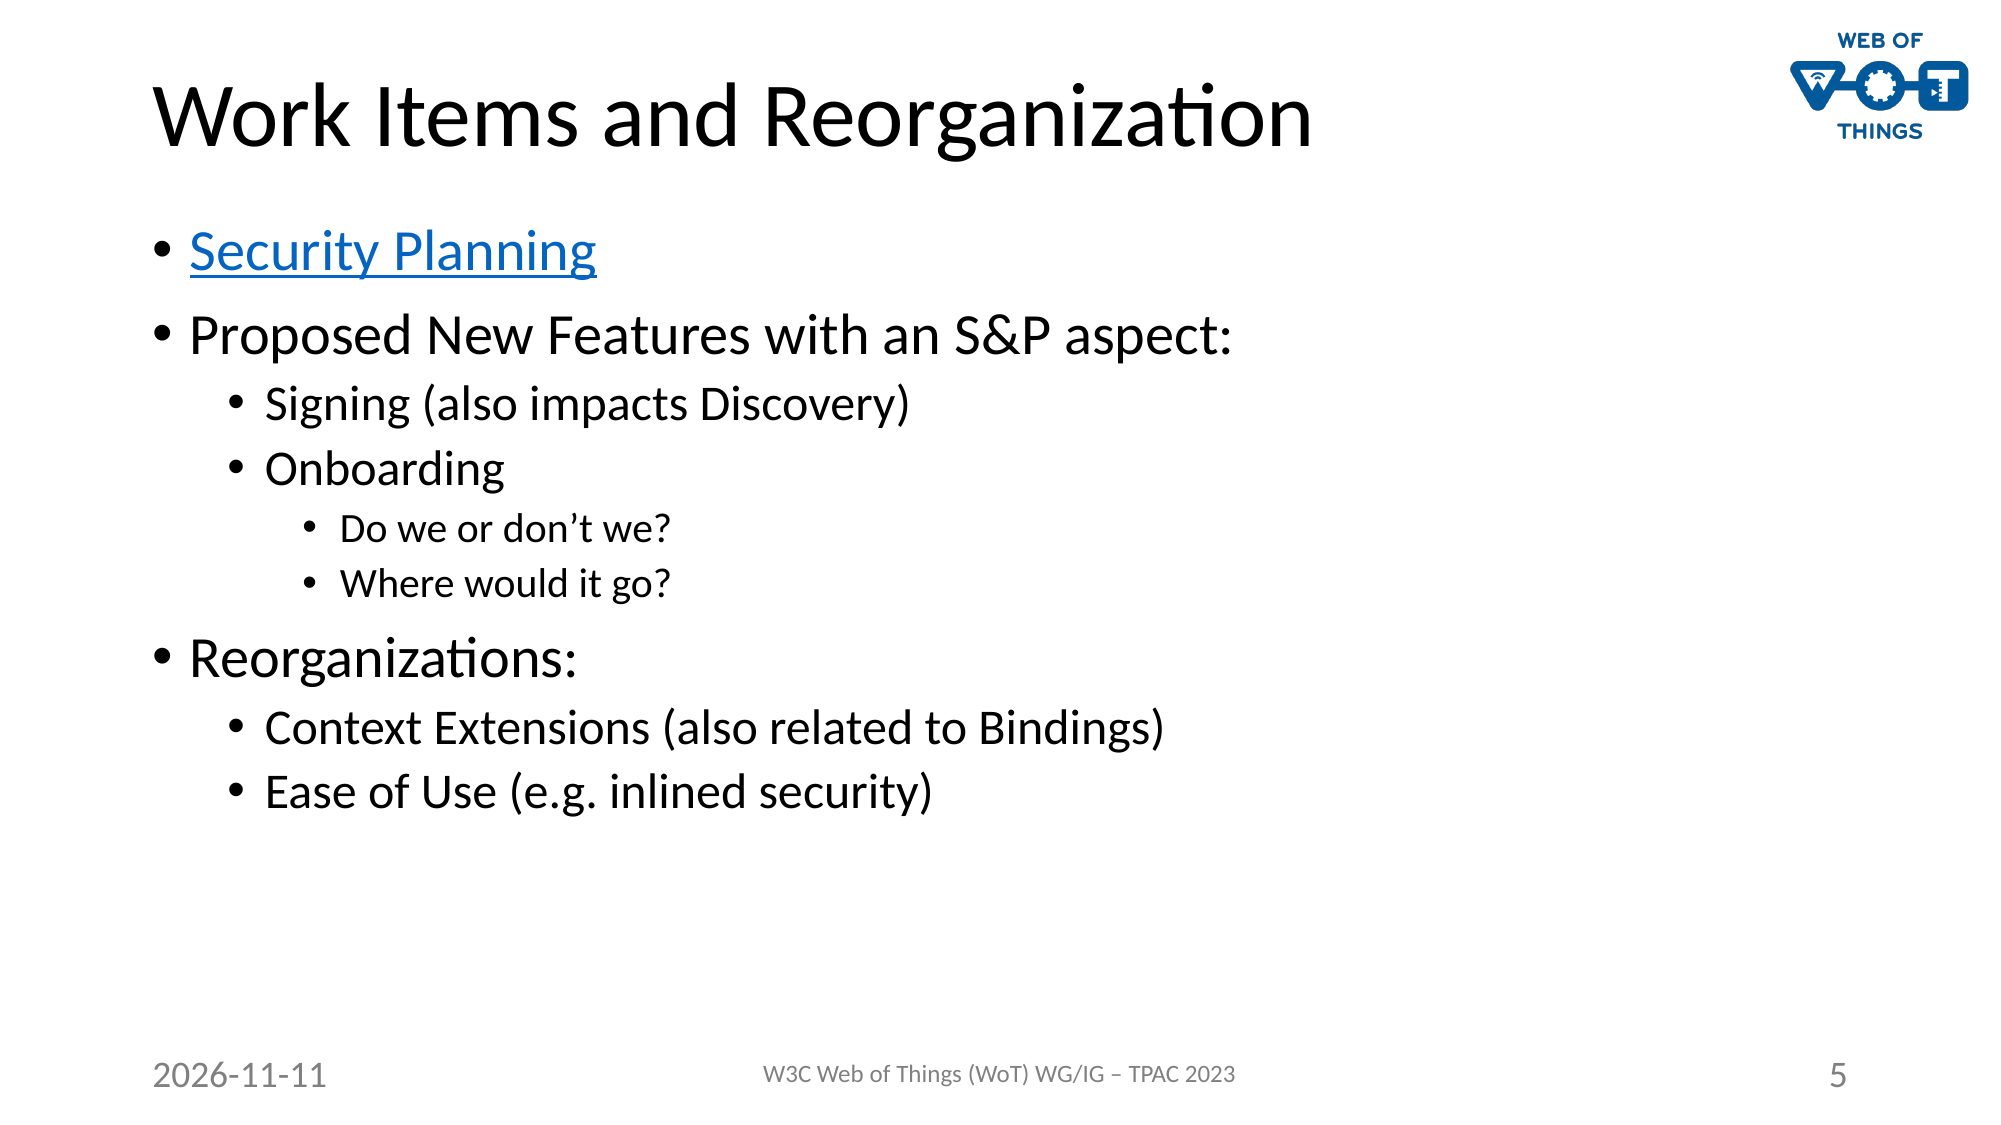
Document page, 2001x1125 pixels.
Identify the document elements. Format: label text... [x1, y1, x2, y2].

title Work Items and Reorganization [137, 59, 1863, 212]
picture [1773, 22, 1985, 149]
slide_number 5 [1412, 1042, 1863, 1103]
footer W3C Web of Things (WoT) WG/IG – TPAC 2023 [662, 1042, 1338, 1103]
list Security Planning Proposed New Features with an S&P aspect: Signing (also impacts Discovery) Onboarding Do we or don’t we? Where would it go? Reorganizations: Context Extensions (also related to Bindings) Ease of Use (e.g. inlined security) [137, 212, 1863, 1014]
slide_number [137, 1042, 588, 1103]
